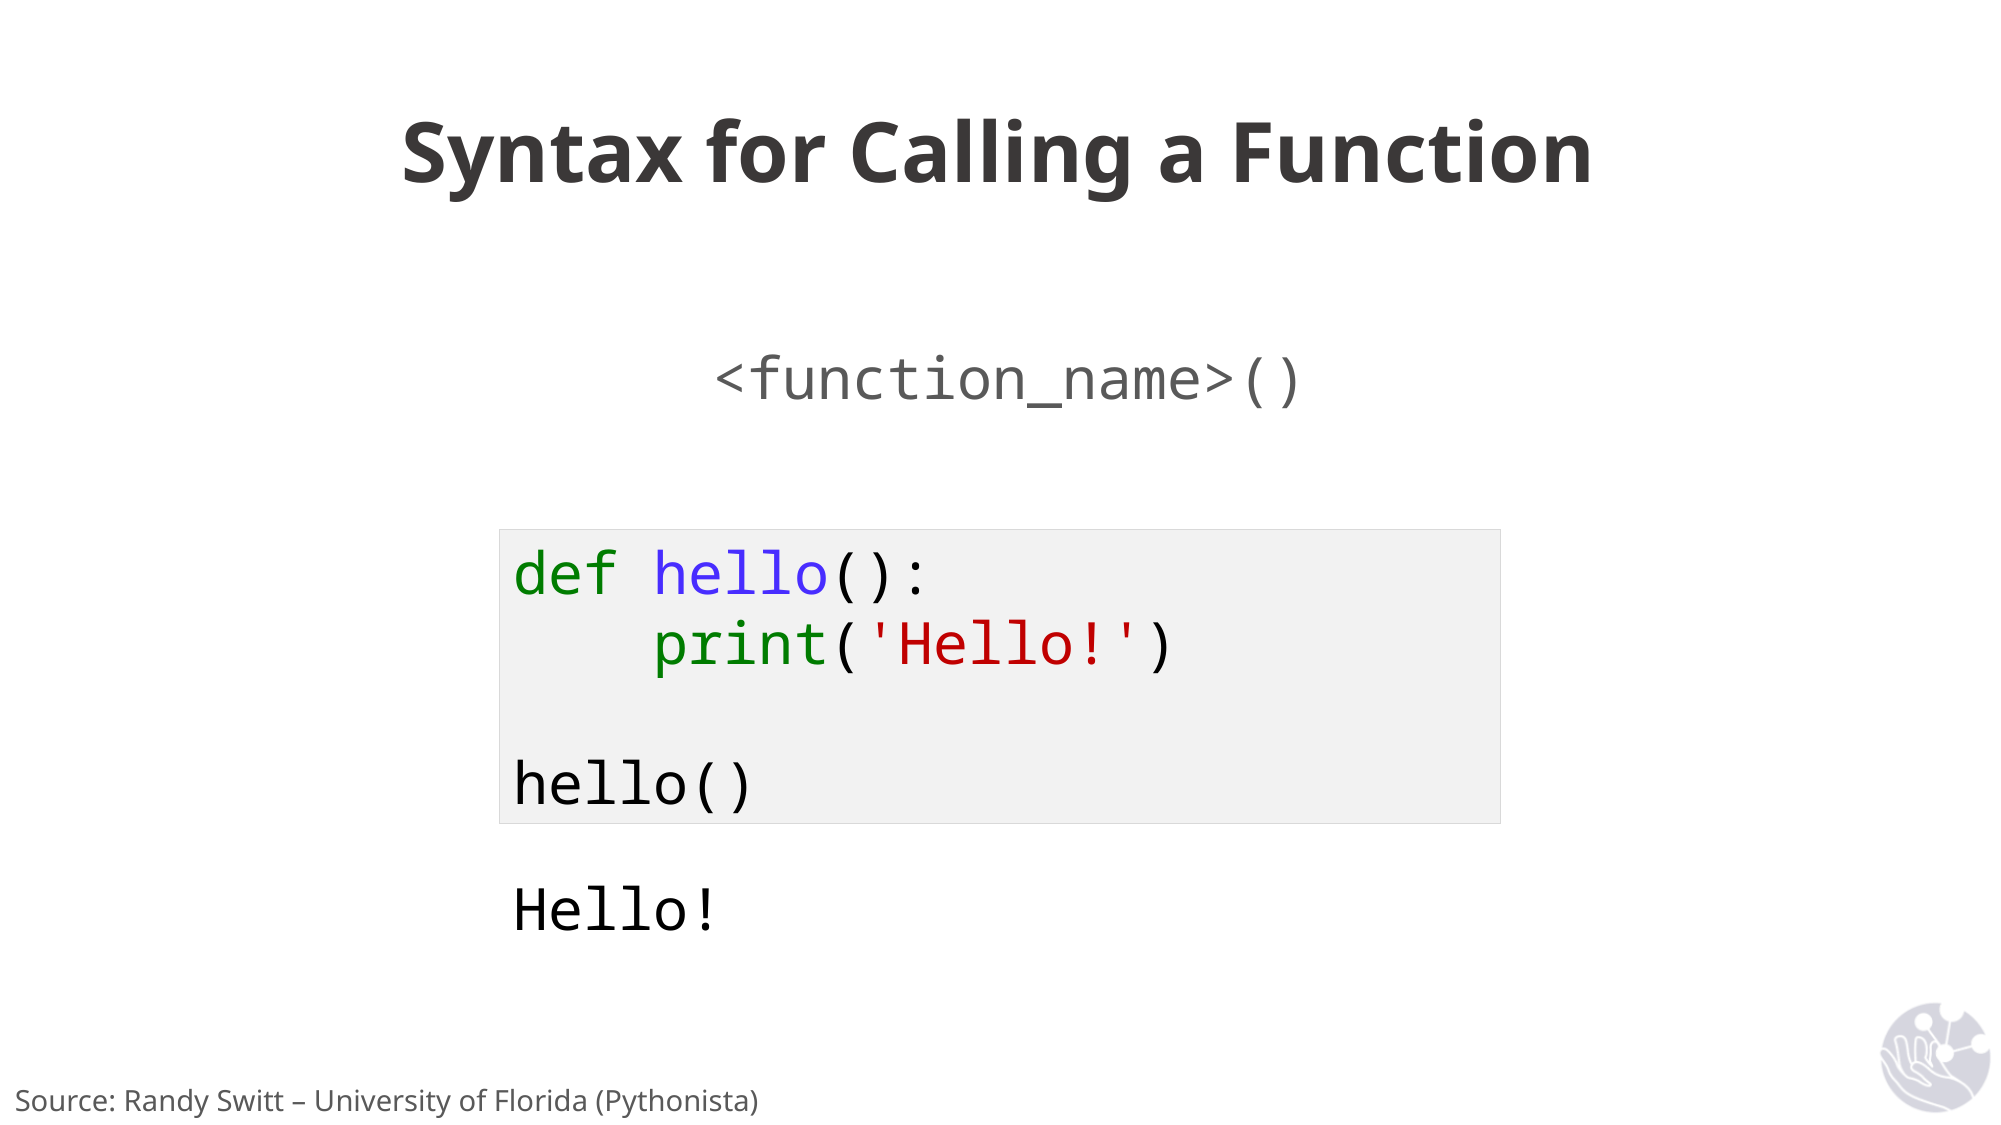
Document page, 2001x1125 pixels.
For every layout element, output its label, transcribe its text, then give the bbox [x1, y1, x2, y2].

title Syntax for Calling a Function [0, 92, 1998, 311]
picture [1866, 991, 1998, 1125]
text_box <function_name>() [641, 334, 1375, 419]
text_box Source: Randy Switt – University of Florida (Pythonista) [0, 1074, 1866, 1125]
text_box def hello(): print('Hello!') hello() [499, 529, 1501, 824]
text_box Hello! [499, 864, 1501, 950]
